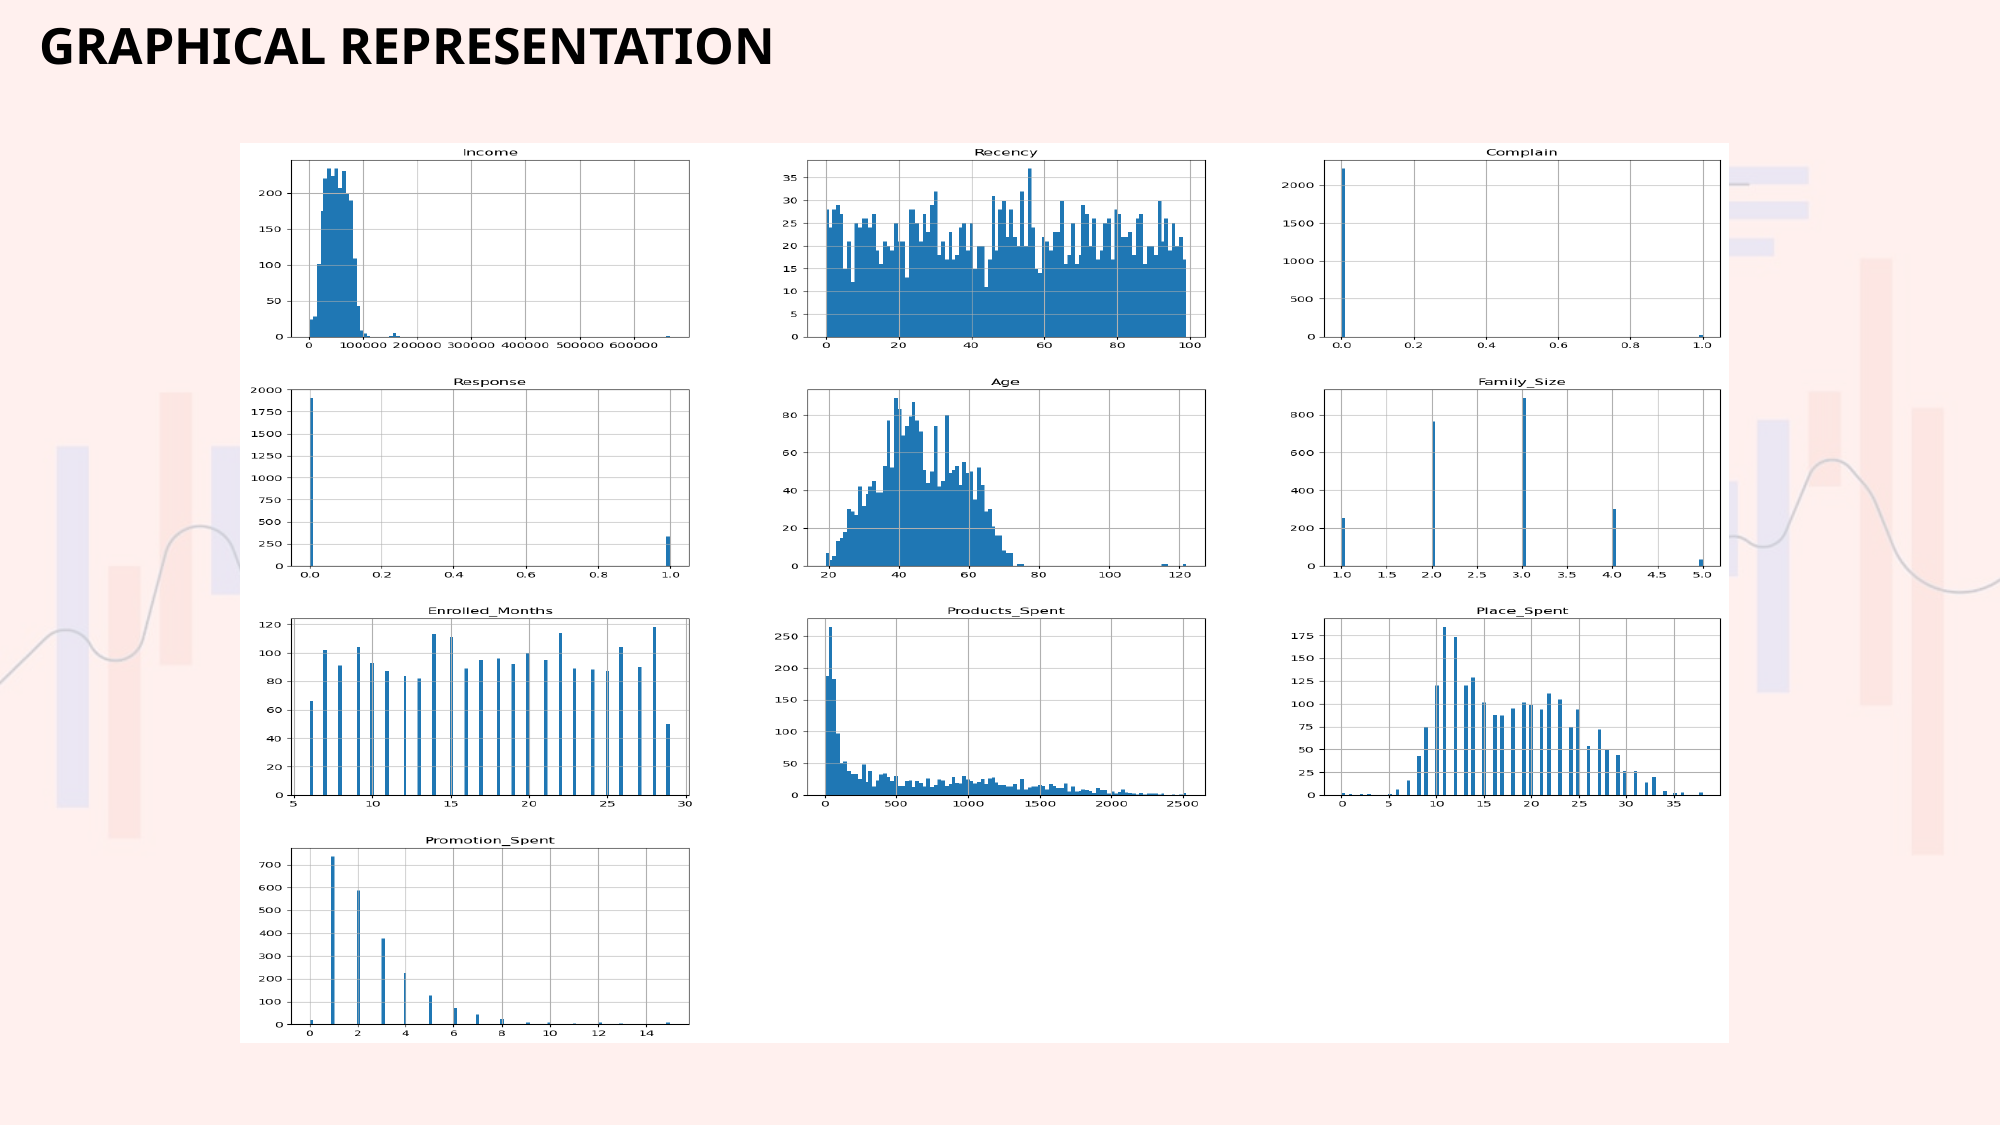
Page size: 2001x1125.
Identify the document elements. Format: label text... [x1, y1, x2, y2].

text_box GRAPHICAL REPRESENTATION [24, 7, 1944, 142]
picture [240, 143, 1729, 1044]
